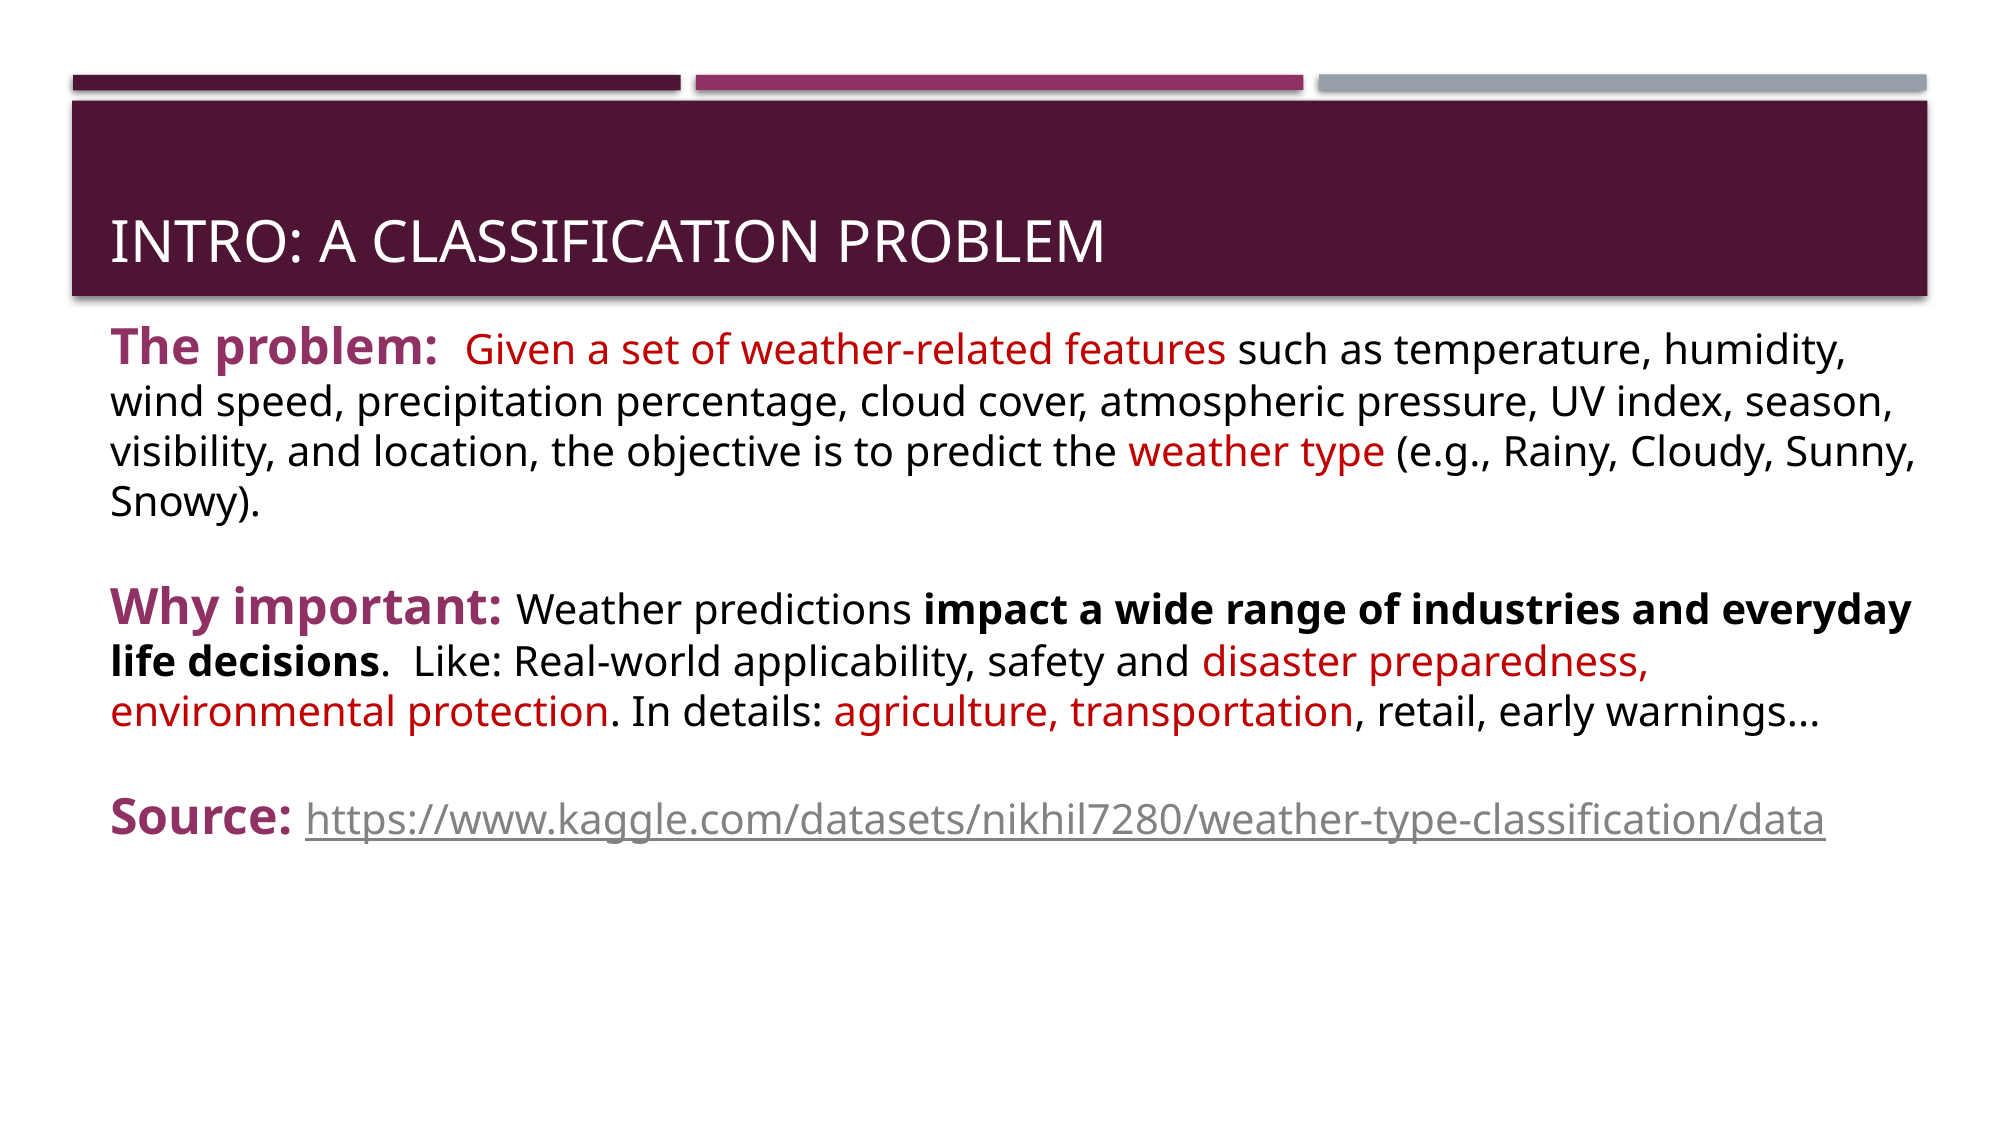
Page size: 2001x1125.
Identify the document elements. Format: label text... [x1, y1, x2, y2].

text_box The problem: Given a set of weather-related features such as temperature, humidity, wind speed, precipitation percentage, cloud cover, atmospheric pressure, UV index, season, visibility, and location, the objective is to predict the weather type (e.g., Rainy, Cloudy, Sunny, Snowy). Why important: Weather predictions impact a wide range of industries and everyday life decisions. Like: Real-world applicability, safety and disaster preparedness, environmental protection. In details: agriculture, transportation, retail, early warnings... Source: https://www.kaggle.com/datasets/nikhil7280/weather-type-classification/data [95, 307, 1932, 973]
title Intro: A classification Problem [95, 115, 1905, 282]
